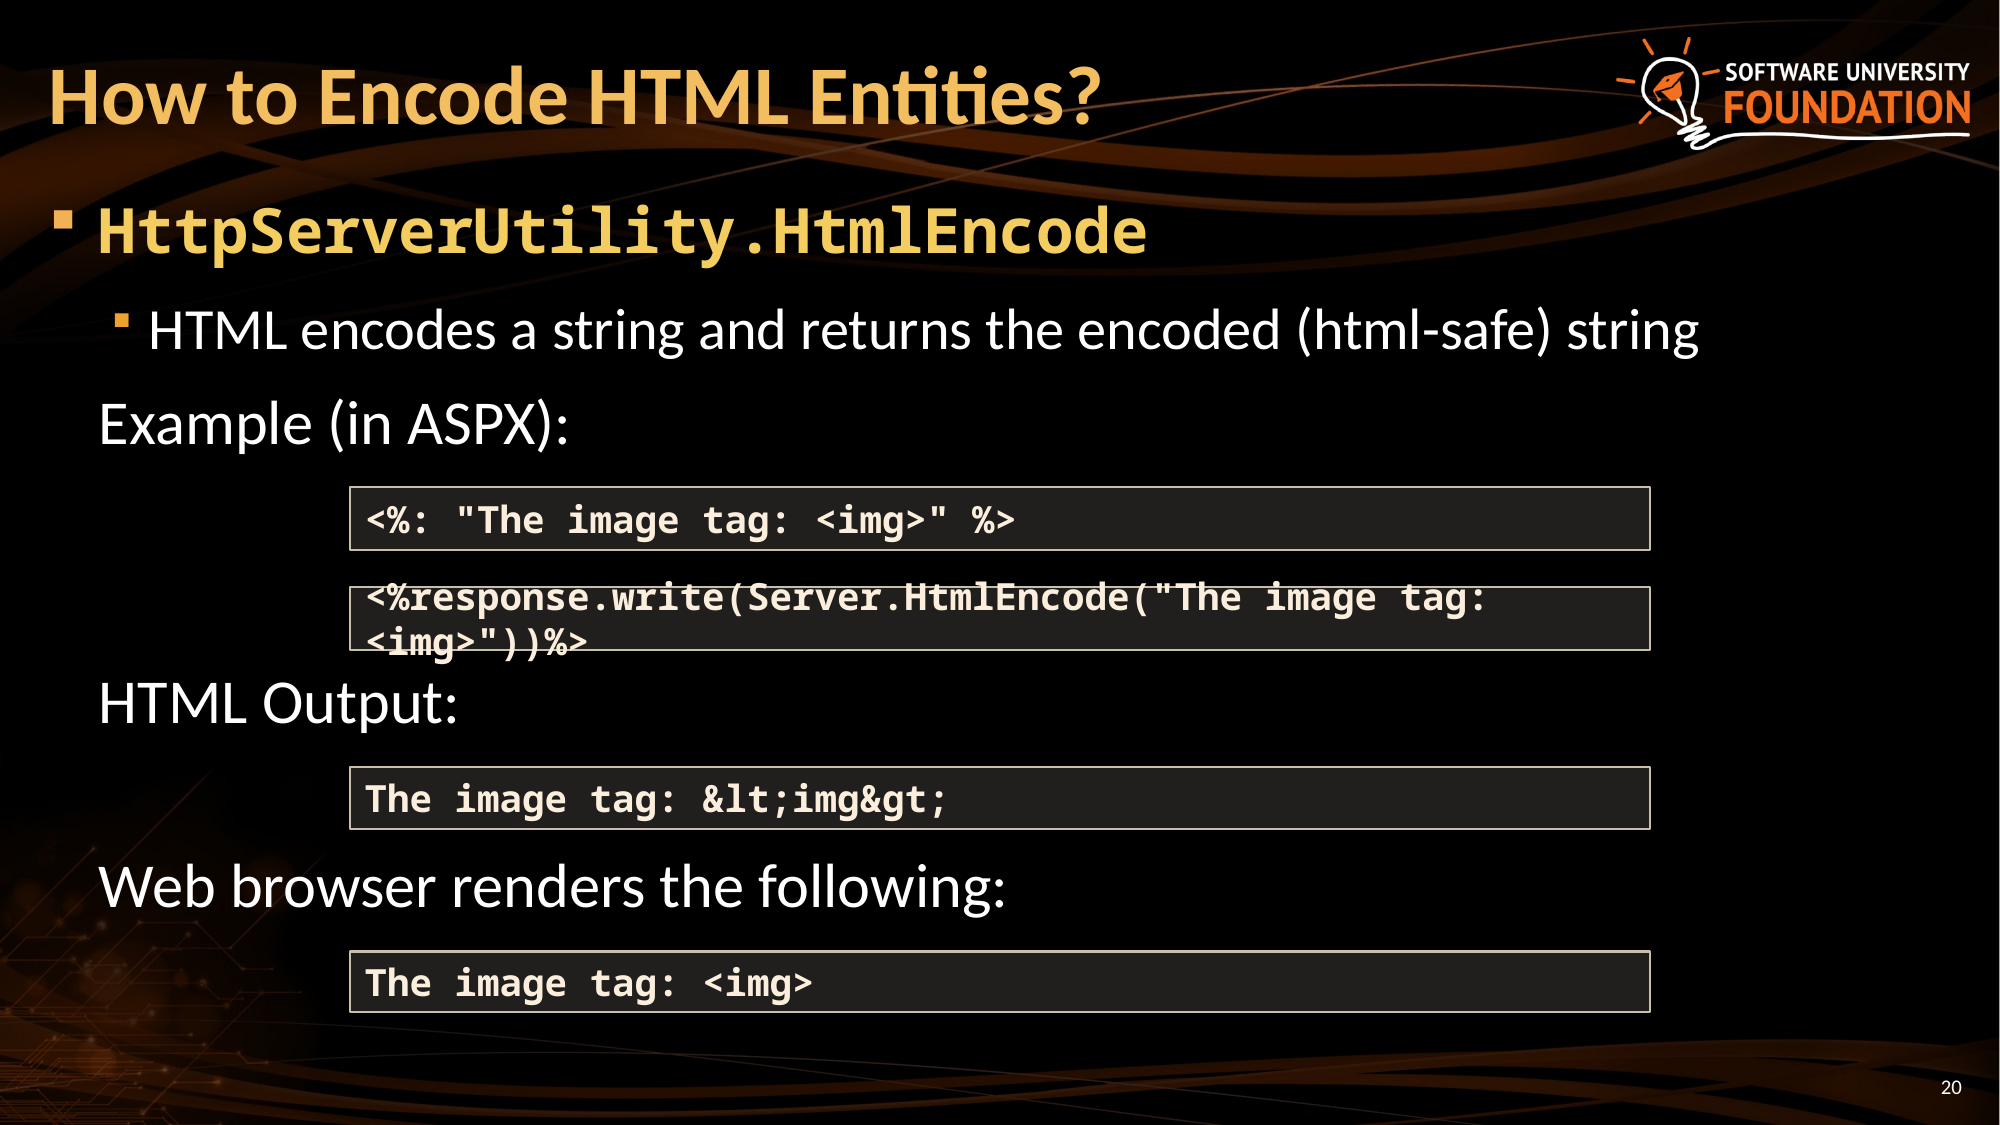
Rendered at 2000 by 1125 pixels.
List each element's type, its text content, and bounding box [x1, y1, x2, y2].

text_box <%response.write(Server.HtmlEncode("The image tag: <img>"))%> [349, 587, 1650, 650]
text_box The image tag: &lt;img&gt; [349, 766, 1650, 830]
title How to Encode HTML Entities? [30, 6, 1602, 189]
text_box The image tag: <img> [349, 951, 1650, 1013]
text_box <%: "The image tag: <img>" %> [349, 487, 1650, 550]
list HttpServerUtility.HtmlEncode HTML encodes a string and returns the encoded (html-safe) string Example (in ASPX): HTML Output: Web browser renders the following: [31, 188, 1968, 1103]
picture [0, 0, 2000, 1125]
